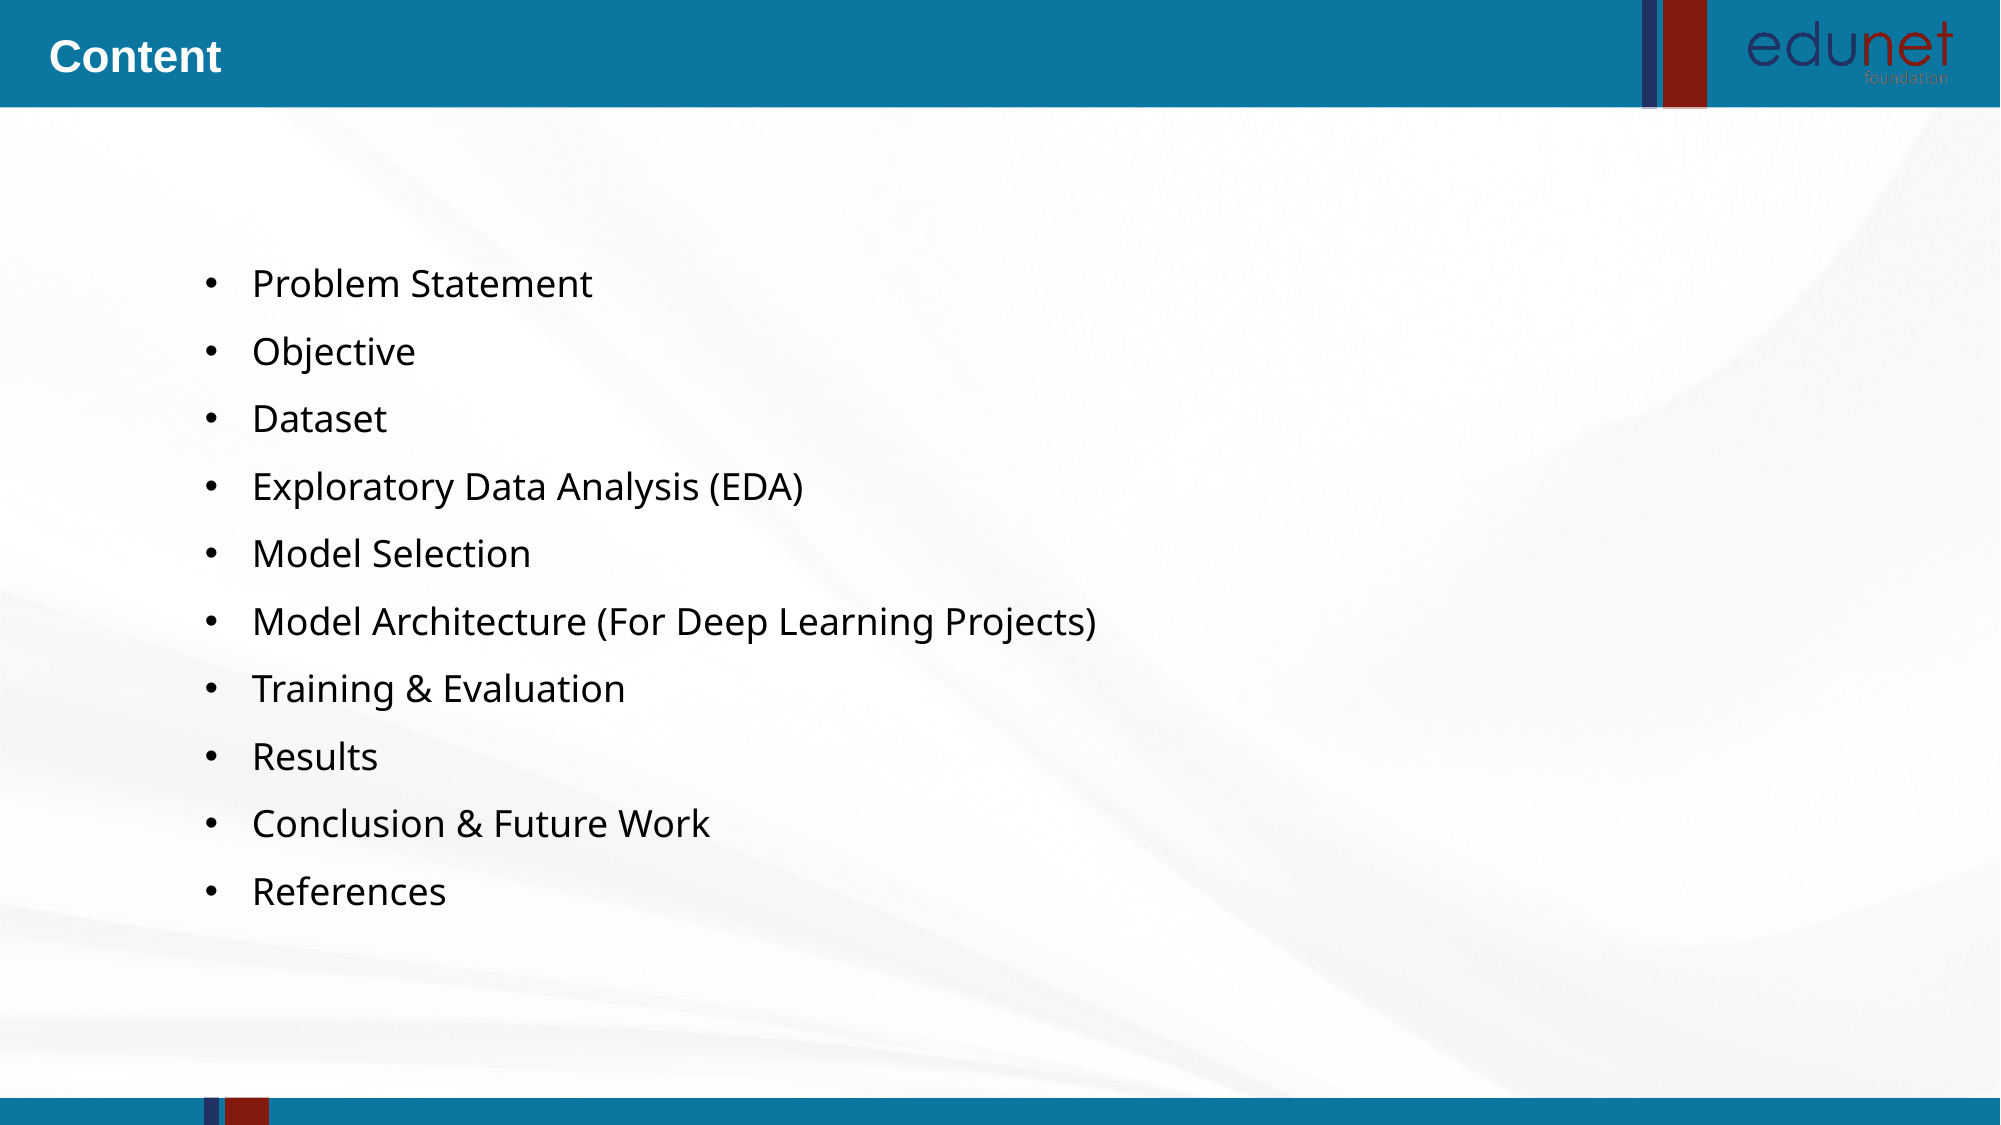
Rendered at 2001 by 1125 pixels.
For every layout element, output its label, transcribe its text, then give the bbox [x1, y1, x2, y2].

text_box Problem Statement Objective Dataset Exploratory Data Analysis (EDA) Model Selection Model Architecture (For Deep Learning Projects) Training & Evaluation Results Conclusion & Future Work References [190, 230, 1156, 988]
text_box Content [34, 18, 1966, 84]
